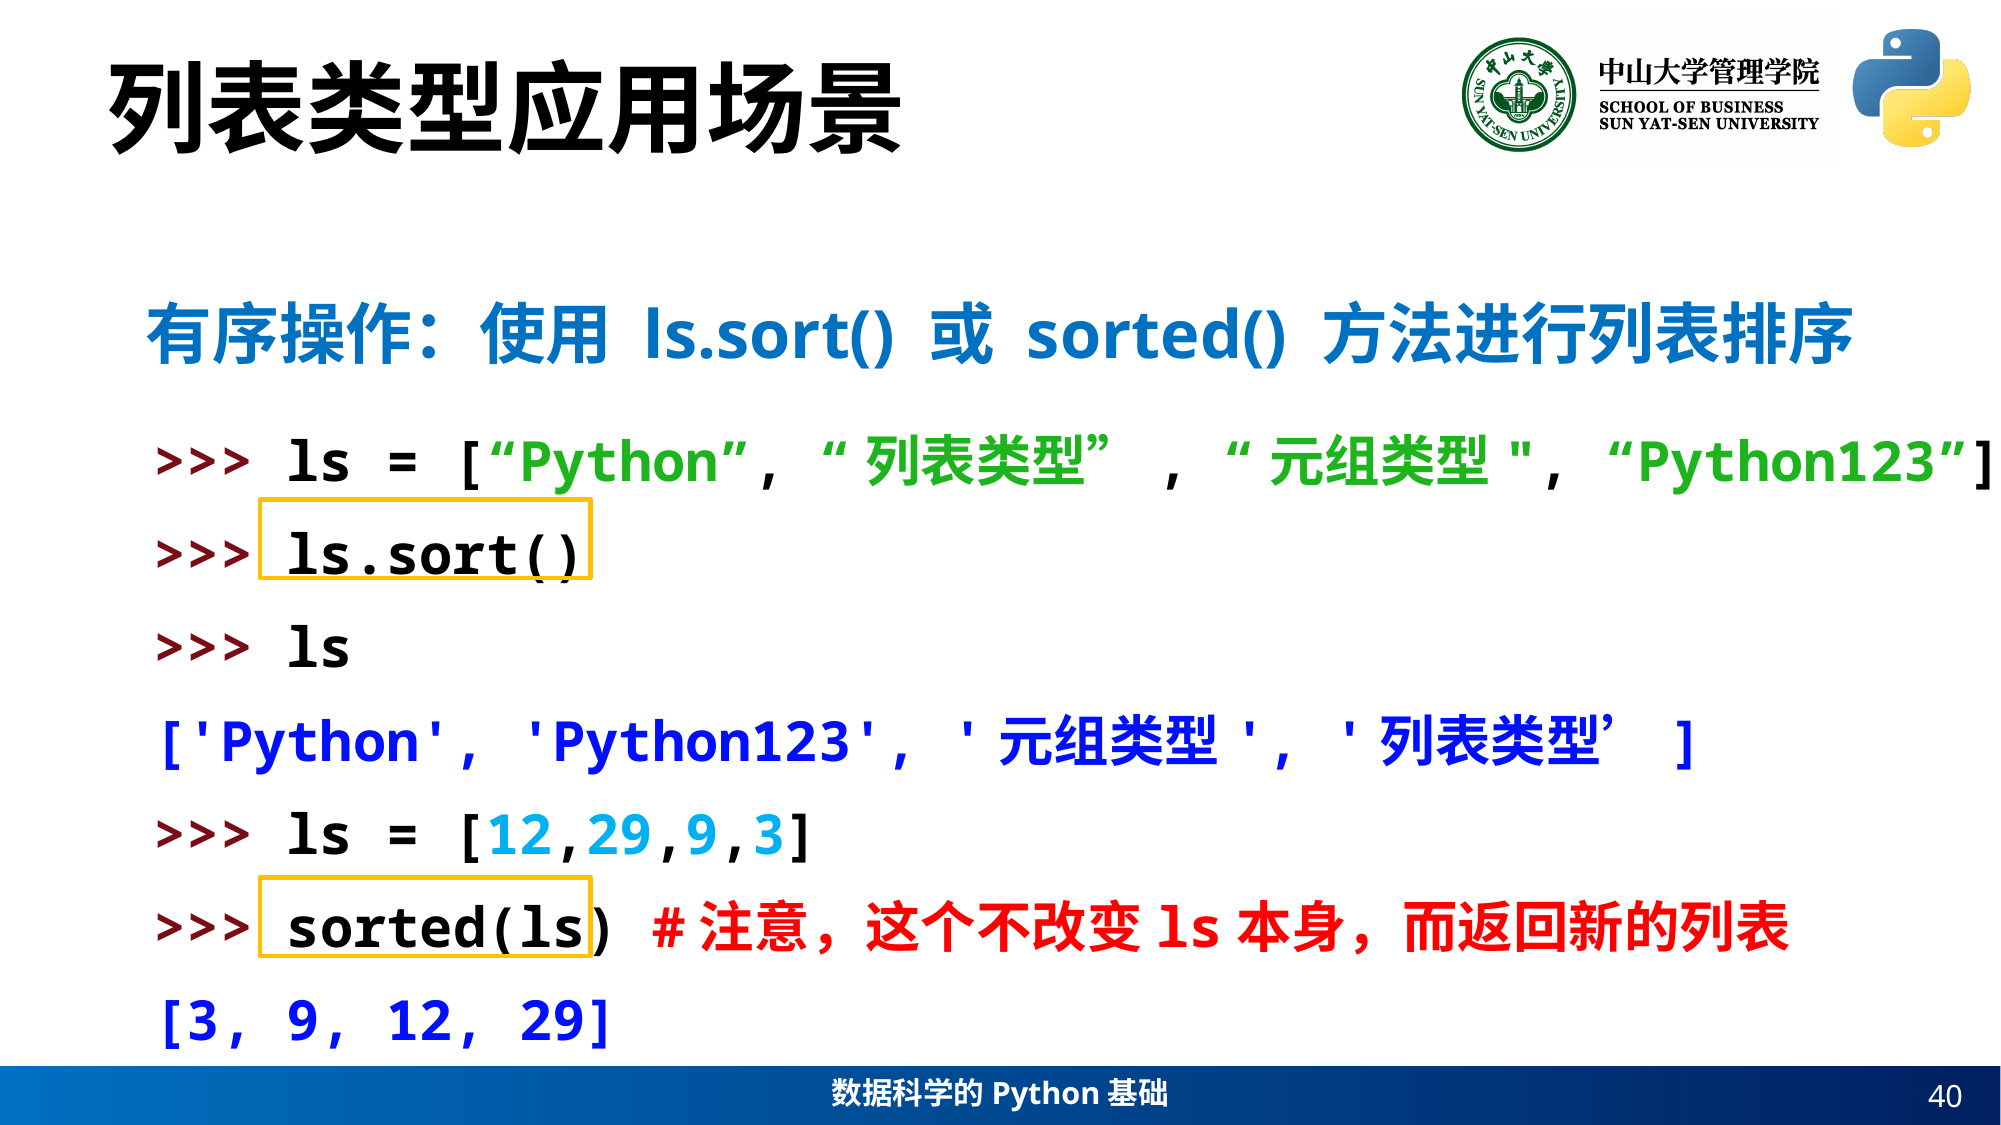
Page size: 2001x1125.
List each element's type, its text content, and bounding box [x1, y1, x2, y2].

text_box >>> ls = [“Python”, “列表类型”, “元组类型", “Python123”] >>> ls.sort() >>> ls ['Python', 'Python123', '元组类型', '列表类型’] >>> ls = [12,29,9,3] >>> sorted(ls) #注意，这个不改变ls本身，而返回新的列表 [3, 9, 12, 29] [133, 389, 1843, 1067]
text_box 列表类型应用场景 [102, 7, 2000, 170]
text_box [259, 499, 591, 579]
text_box [259, 877, 591, 957]
text_box 有序操作：使用 ls.sort() 或 sorted() 方法进行列表排序 [0, 287, 2000, 376]
